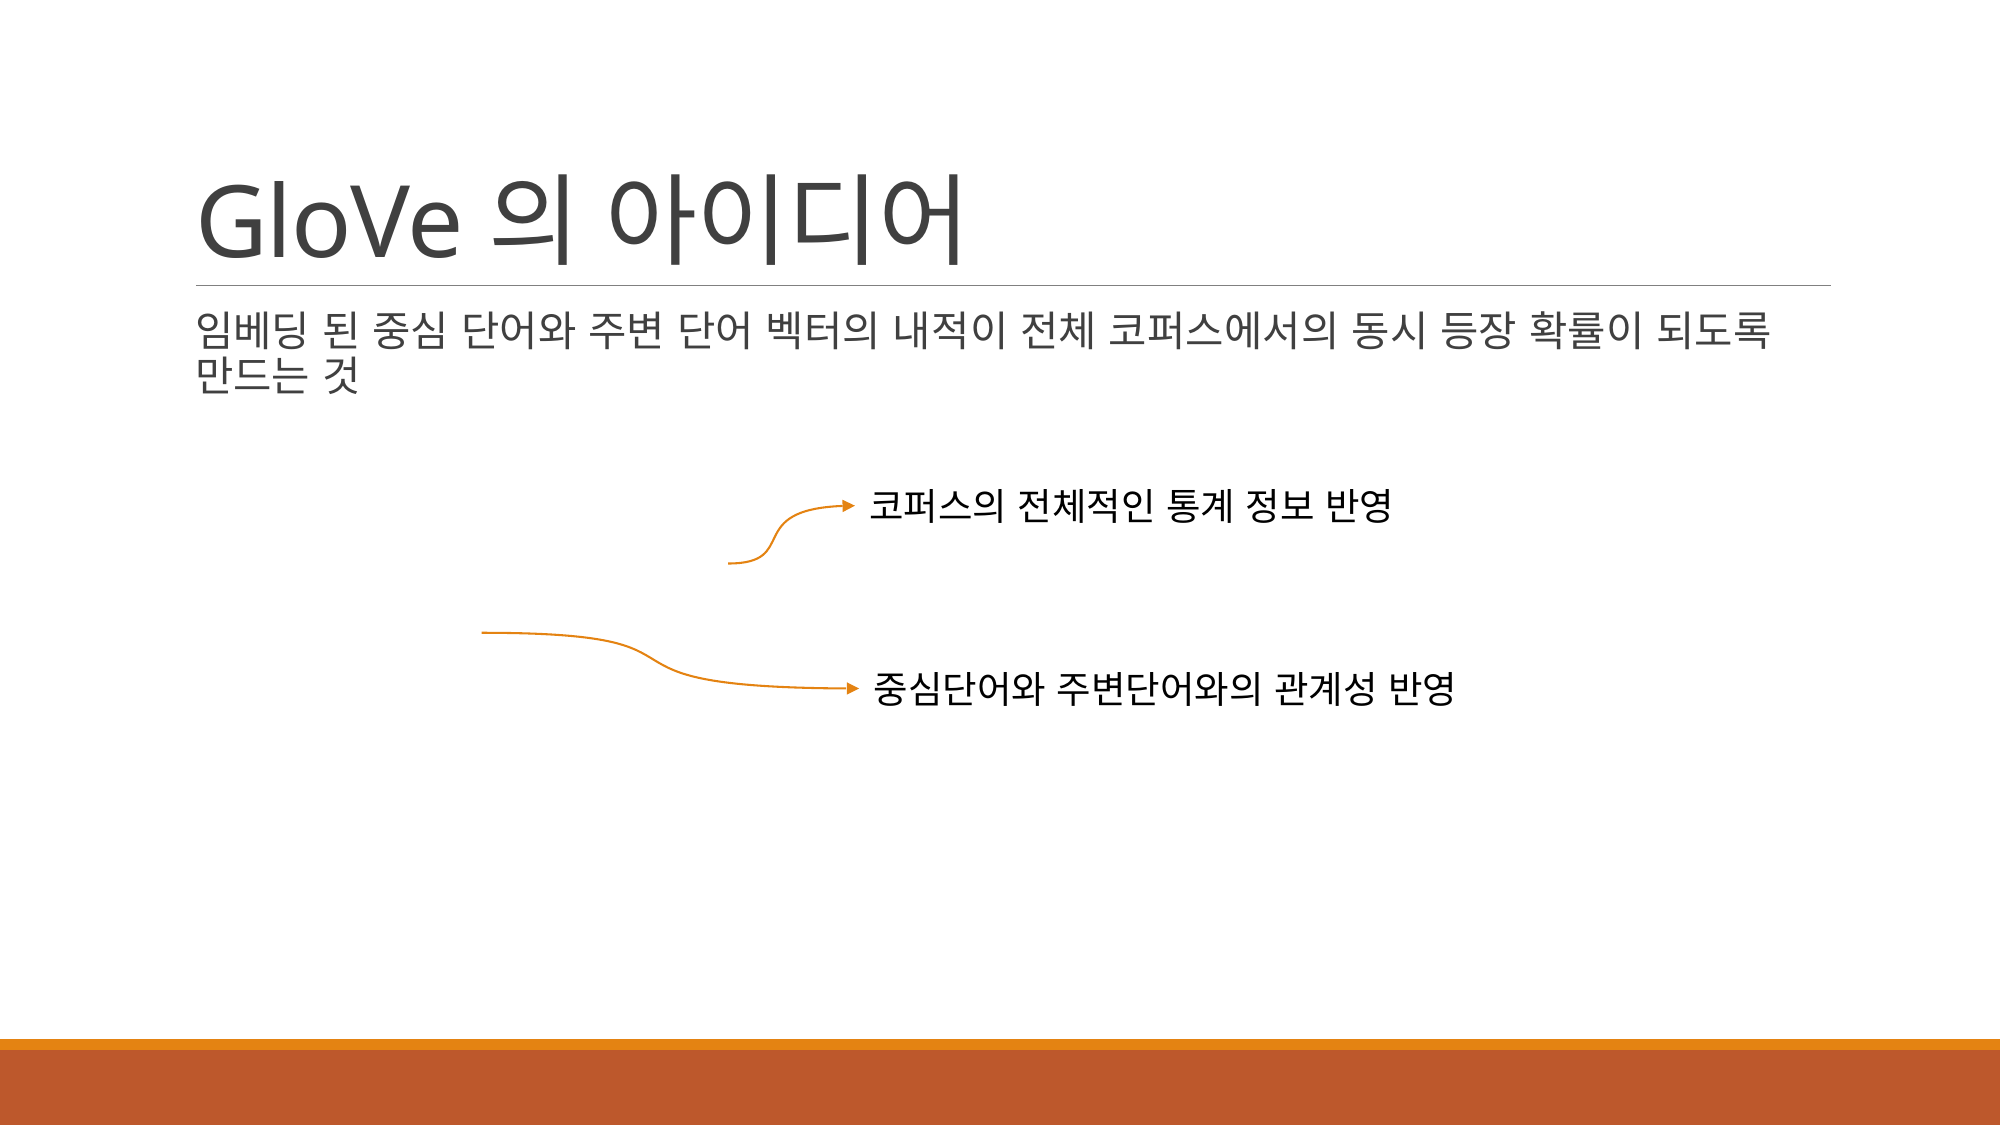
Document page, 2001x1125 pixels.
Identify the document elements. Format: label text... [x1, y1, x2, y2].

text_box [481, 632, 836, 690]
text_box 코퍼스의 전체적인 통계 정보 반영 [854, 475, 1410, 536]
text_box 중심단어와 주변단어와의 관계성 반영 [859, 658, 1473, 719]
title GloVe의 아이디어 [180, 47, 1830, 285]
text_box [727, 505, 836, 564]
